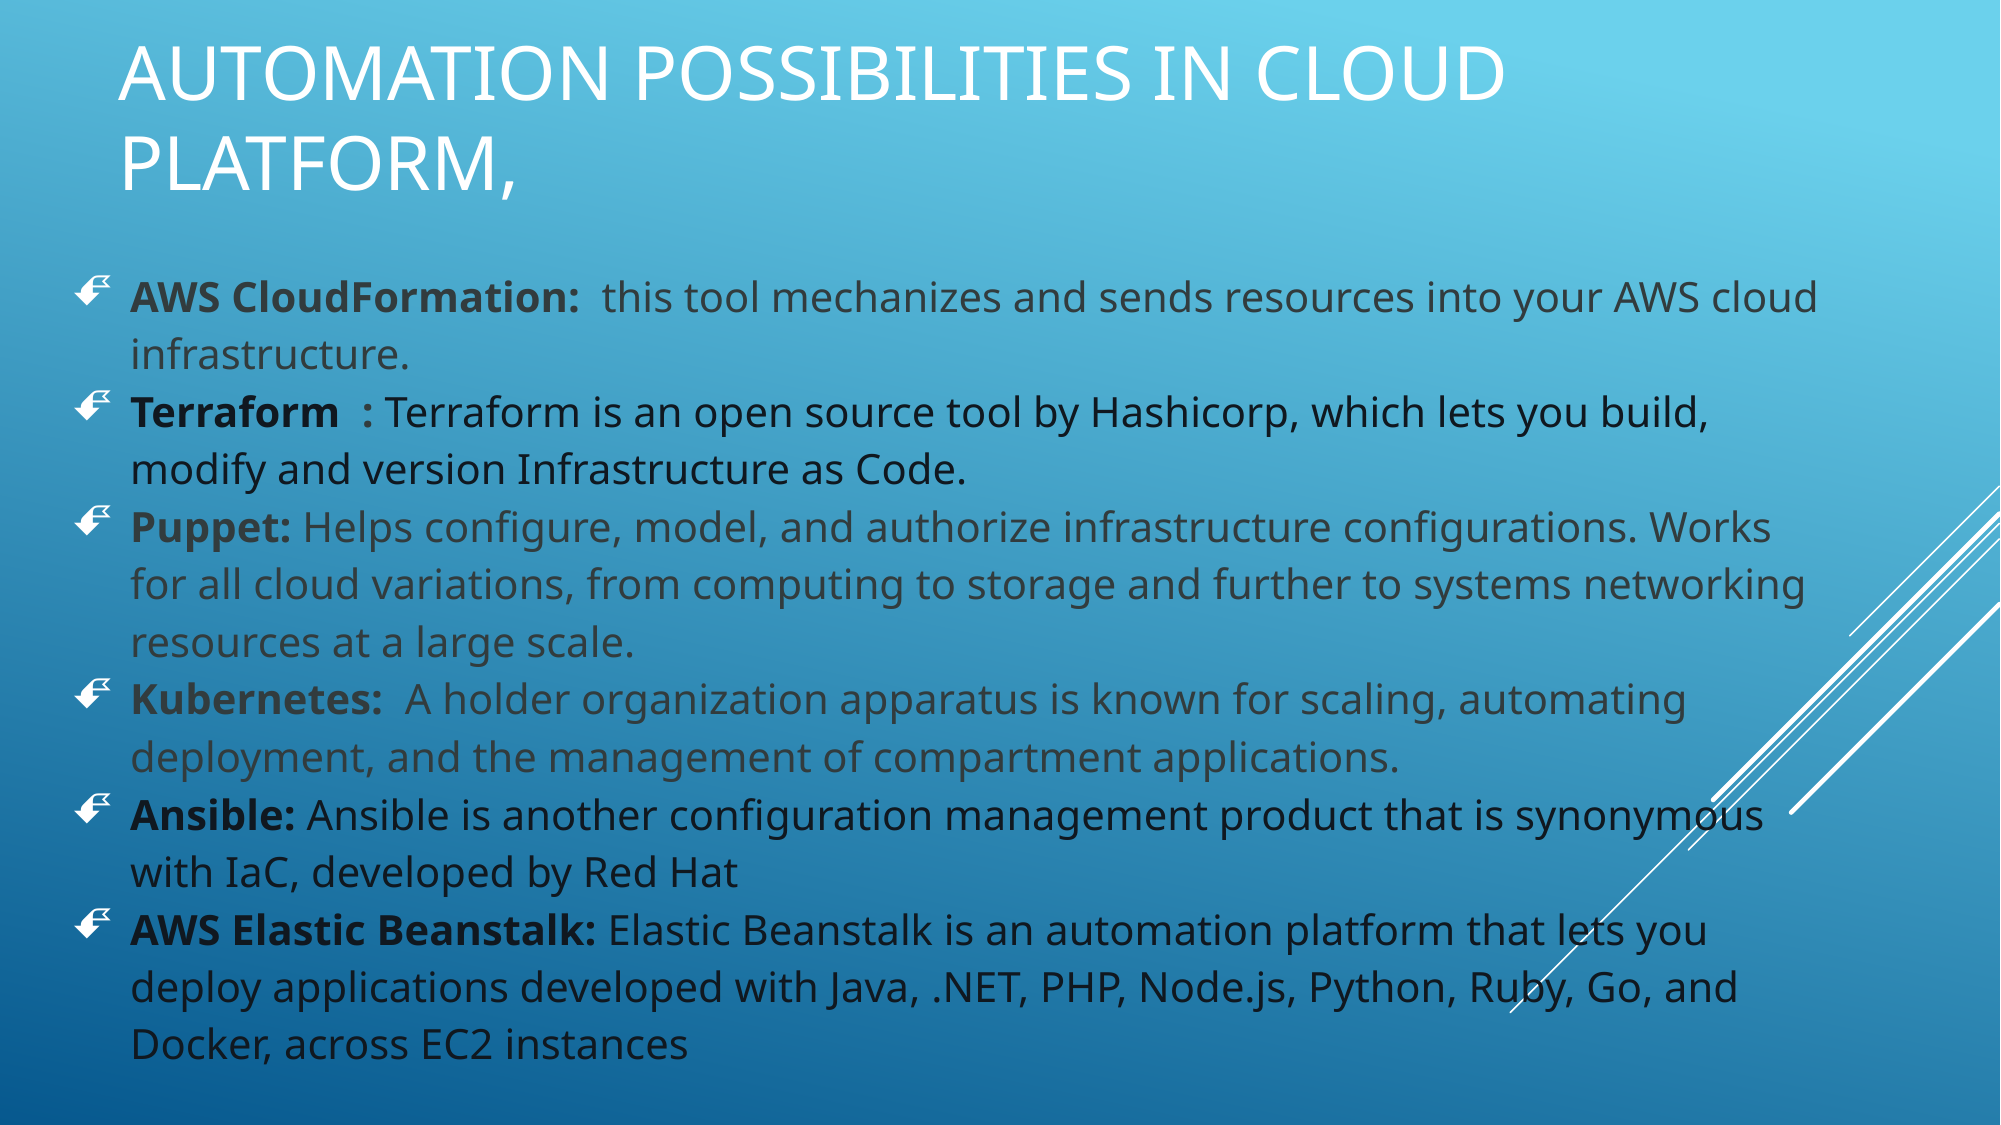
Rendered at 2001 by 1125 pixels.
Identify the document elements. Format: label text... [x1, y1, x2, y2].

list AWS CloudFormation: this tool mechanizes and sends resources into your AWS cloud infrastructure. Terraform : Terraform is an open source tool by Hashicorp, which lets you build, modify and version Infrastructure as Code. Puppet: Helps configure, model, and authorize infrastructure configurations. Works for all cloud variations, from computing to storage and further to systems networking resources at a large scale. Kubernetes: A holder organization apparatus is known for scaling, automating deployment, and the management of compartment applications. Ansible: Ansible is another configuration management product that is synonymous with IaC, developed by Red Hat AWS Elastic Beanstalk: Elastic Beanstalk is an automation platform that lets you deploy applications developed with Java, .NET, PHP, Node.js, Python, Ruby, Go, and Docker, across EC2 instances [40, 248, 1839, 841]
title Automation possibilities in cloud platform, [103, 52, 1902, 221]
